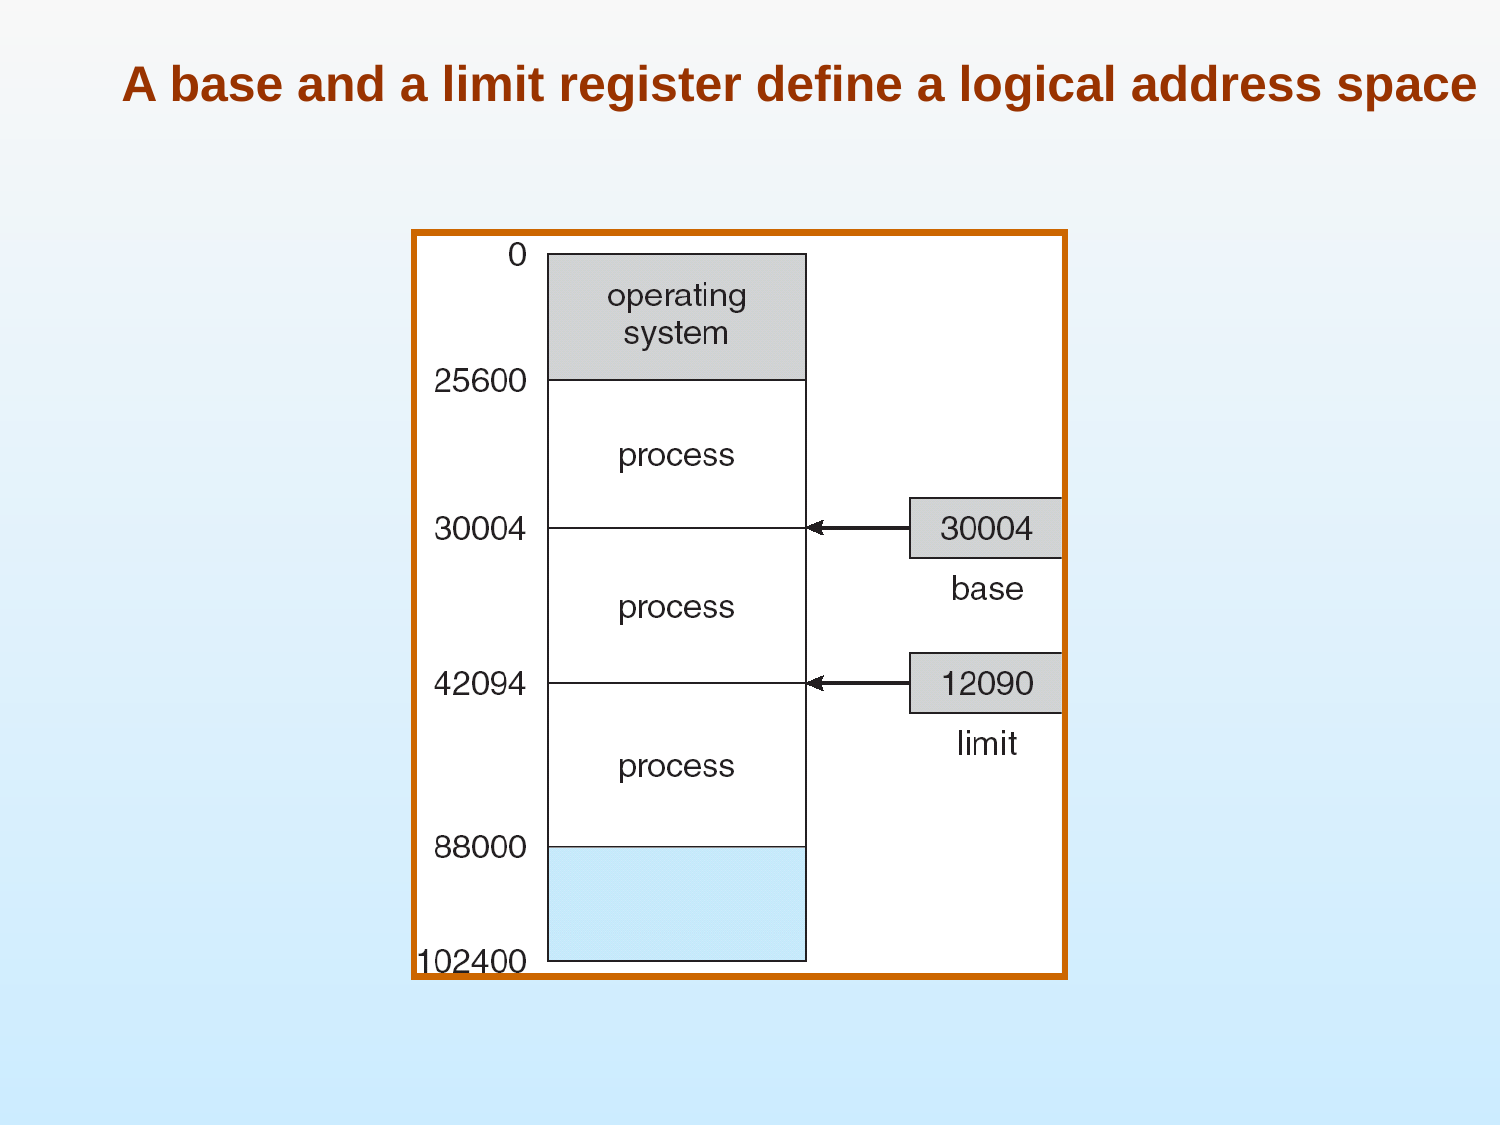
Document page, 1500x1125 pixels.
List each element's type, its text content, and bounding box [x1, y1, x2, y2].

title A base and a limit register define a logical address space [65, 7, 1500, 120]
picture [416, 235, 1062, 974]
